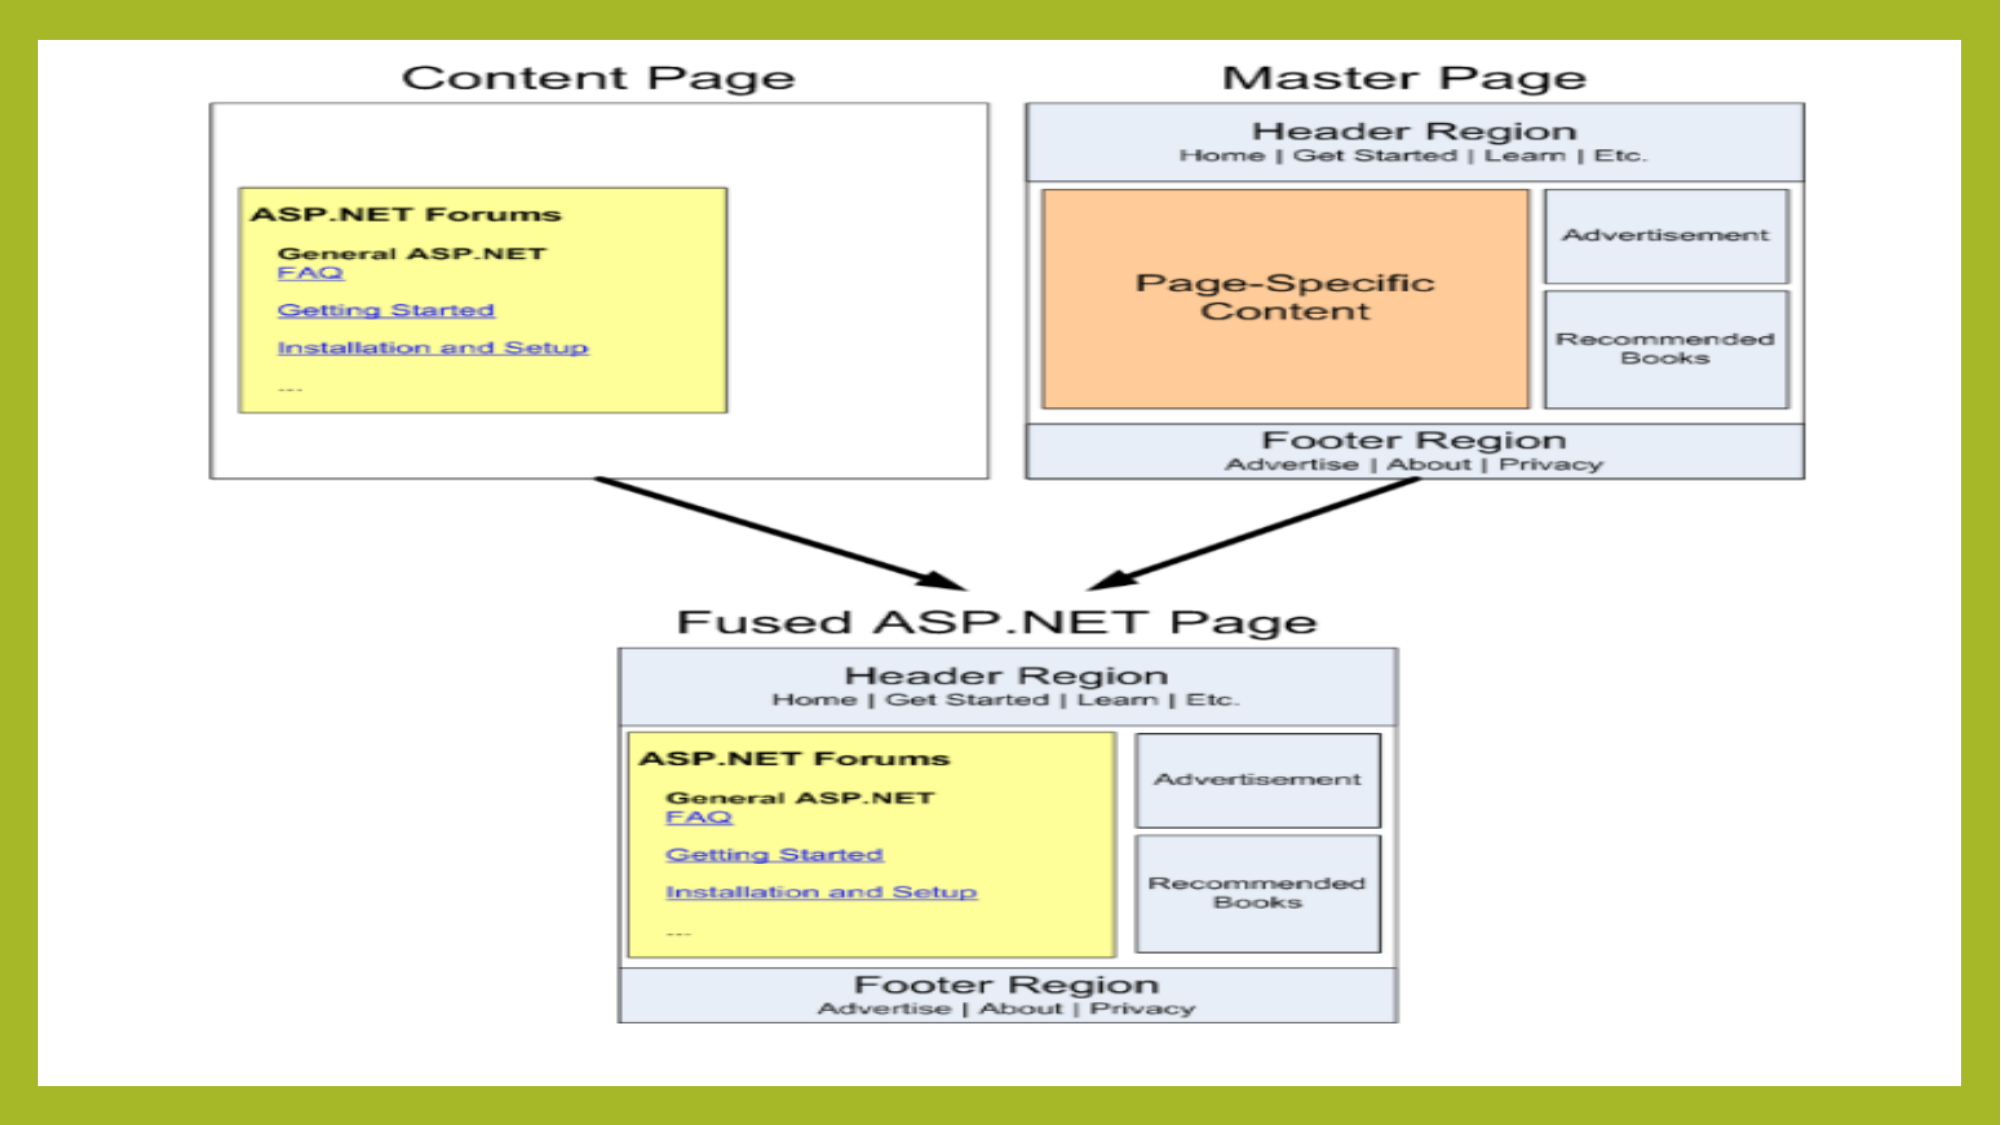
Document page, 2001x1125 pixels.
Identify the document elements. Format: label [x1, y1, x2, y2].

list [162, 47, 1827, 1056]
